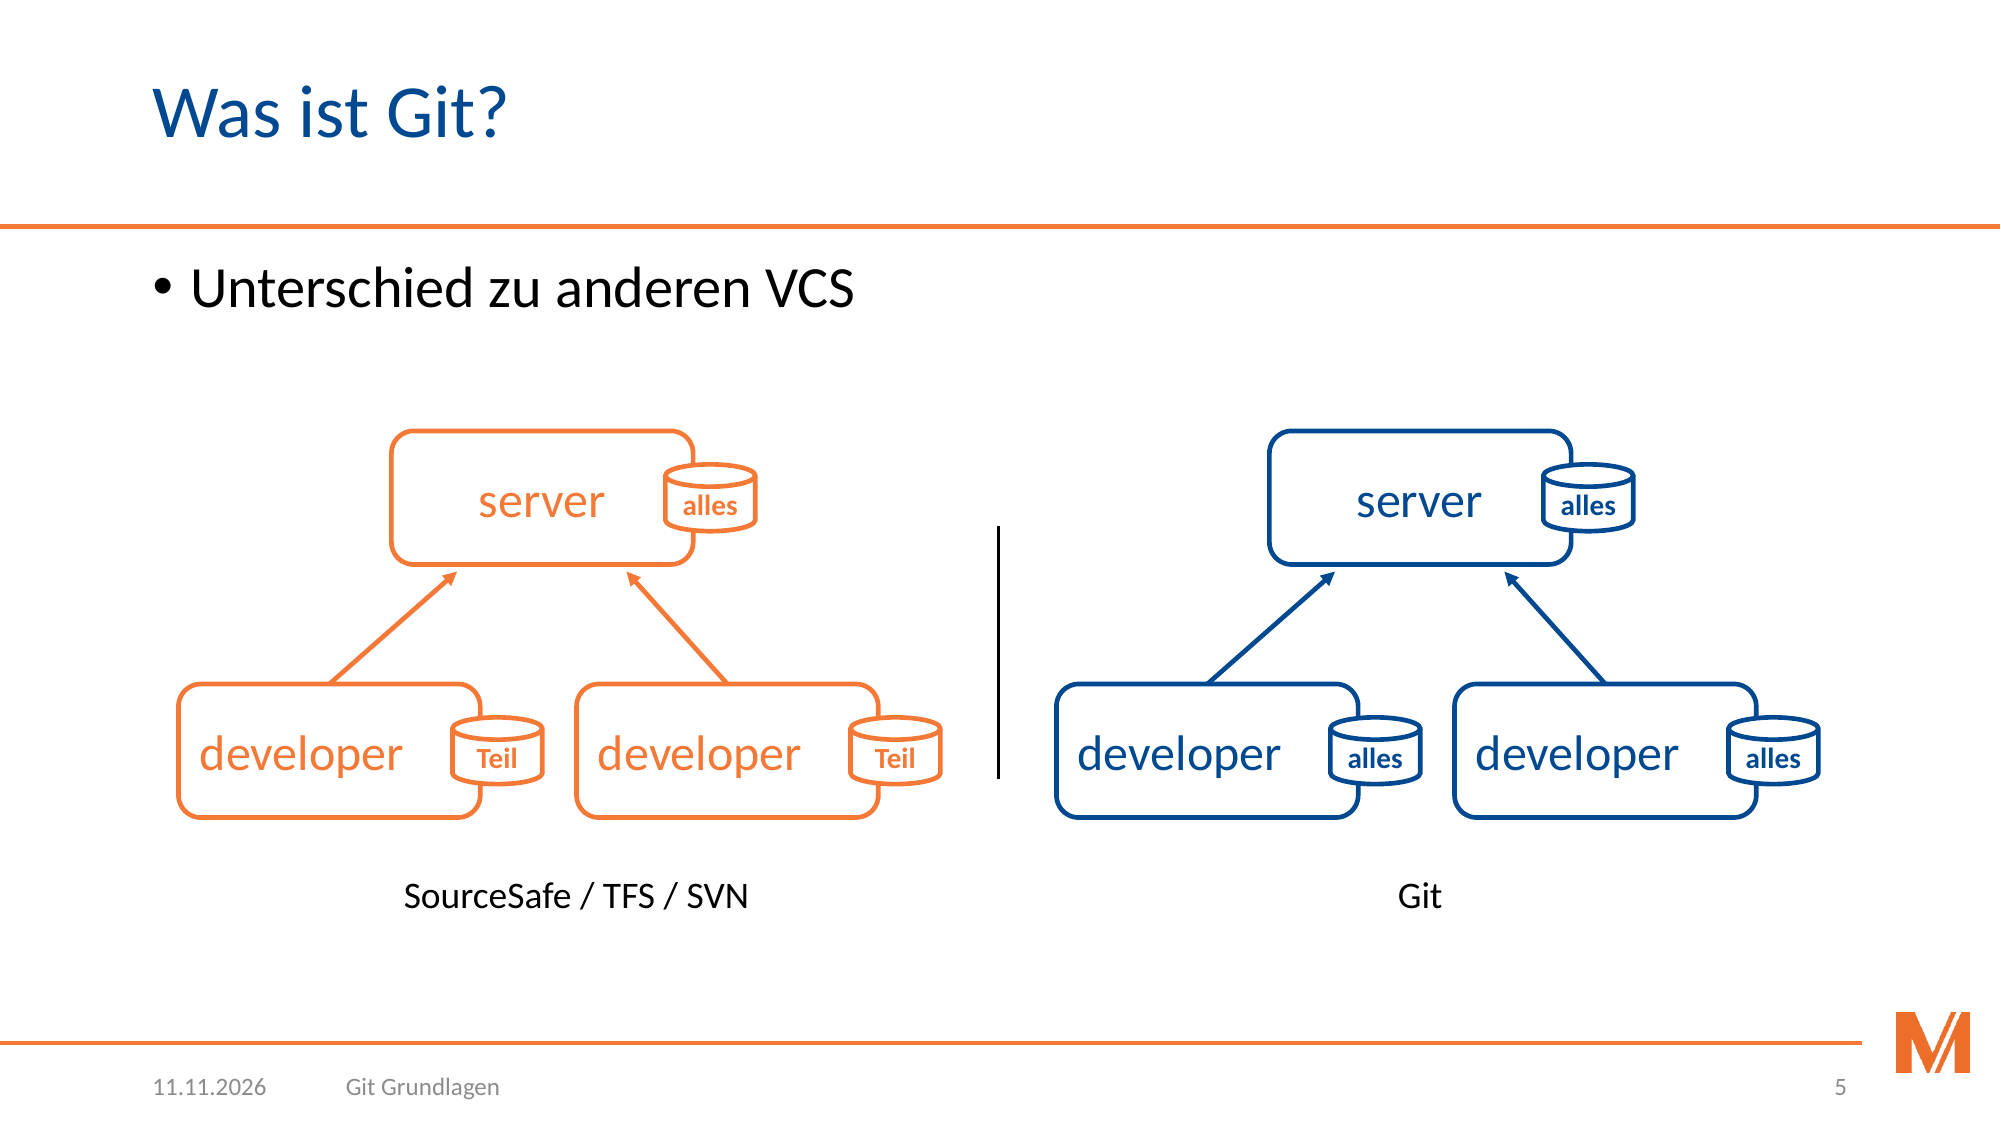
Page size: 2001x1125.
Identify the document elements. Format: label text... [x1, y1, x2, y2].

slide_number 5 [1743, 1055, 1863, 1116]
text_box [1056, 430, 1819, 818]
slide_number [137, 1055, 313, 1116]
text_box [178, 430, 941, 818]
footer Git Grundlagen [330, 1055, 1721, 1116]
text_box Git [1383, 864, 1458, 924]
picture [1896, 1012, 1970, 1073]
title Was ist Git? [137, 24, 1863, 203]
text_box SourceSafe / TFS / SVN [388, 863, 765, 924]
list Unterschied zu anderen VCS [137, 249, 1085, 985]
